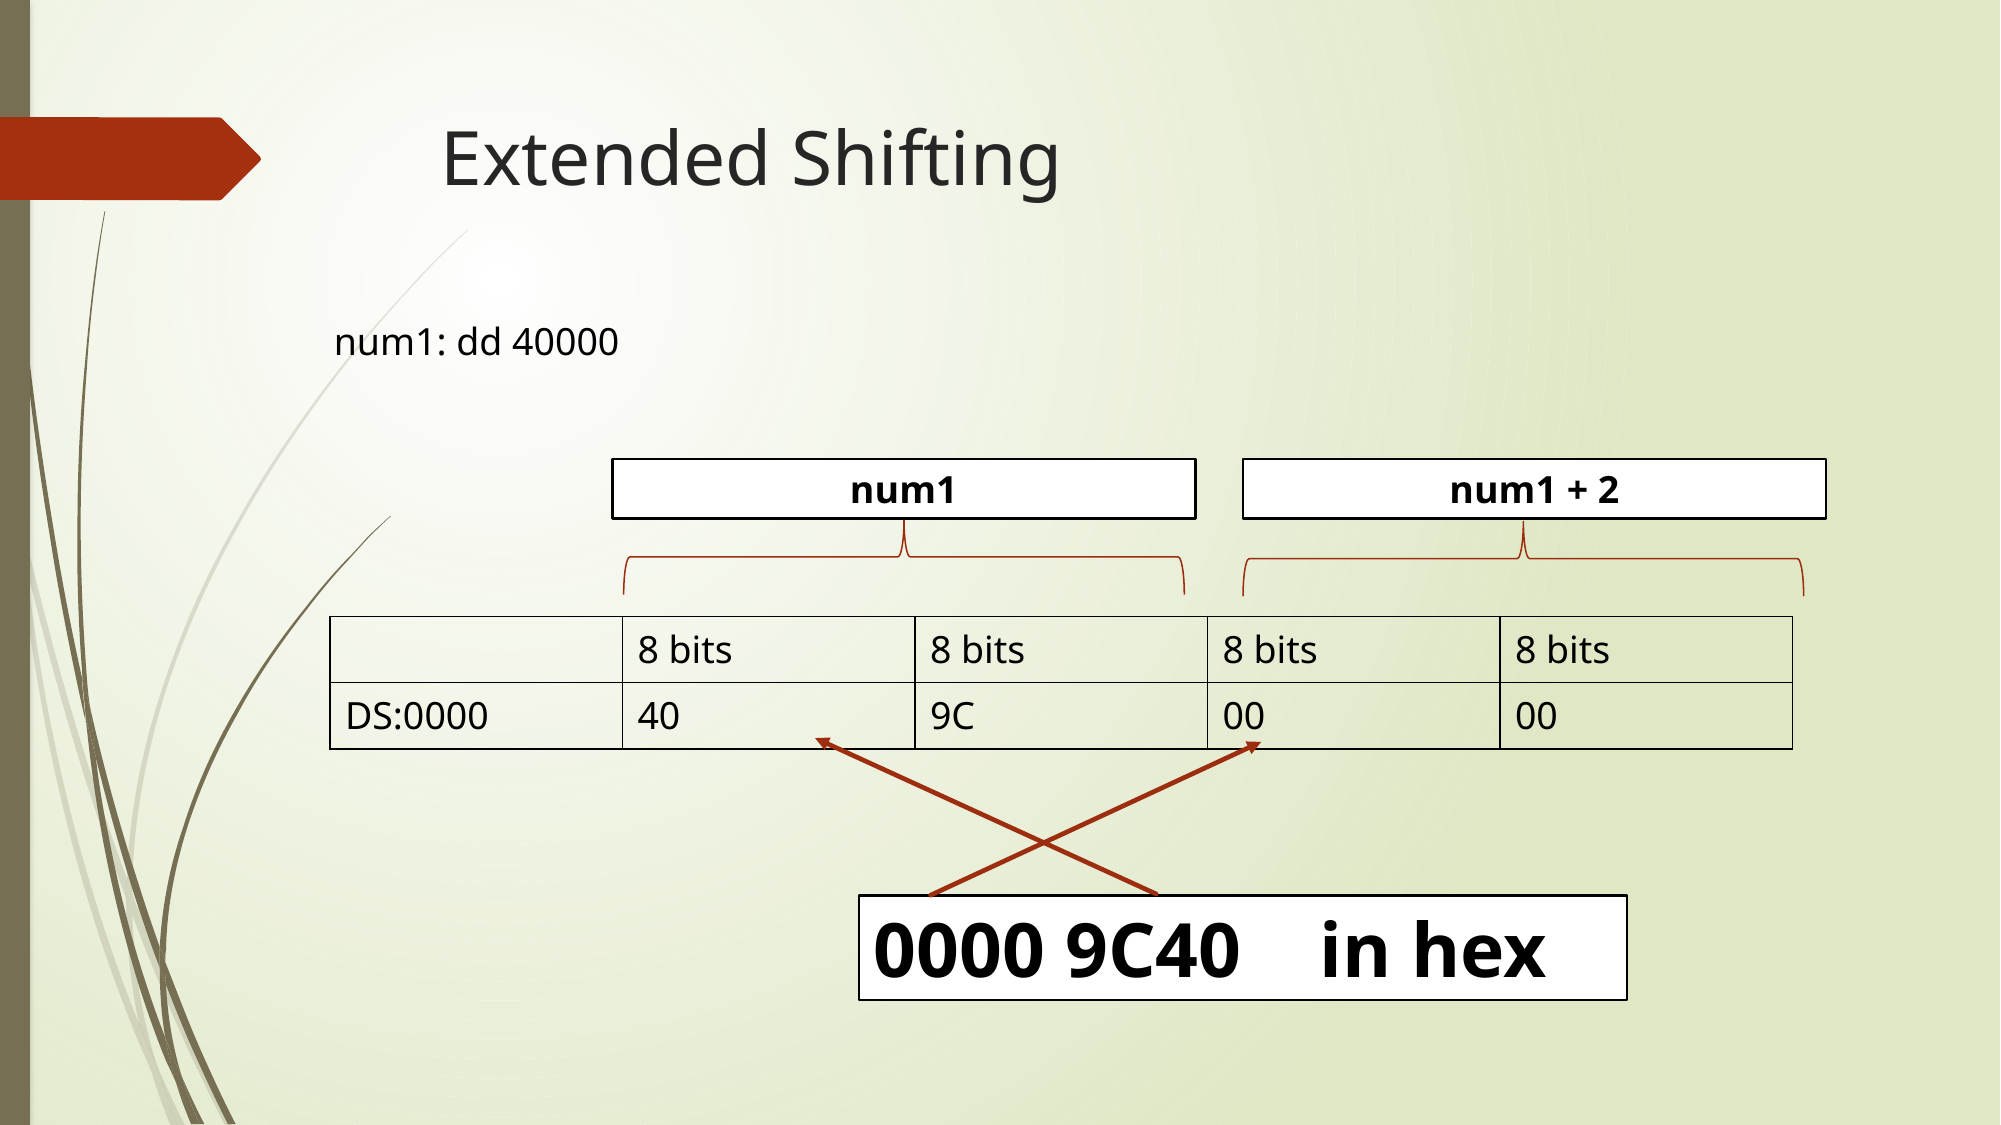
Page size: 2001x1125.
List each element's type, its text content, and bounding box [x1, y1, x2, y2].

table_cell DS:0000 [331, 683, 622, 748]
table_header 8 bits [623, 617, 914, 682]
title Extended Shifting [425, 102, 1888, 313]
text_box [930, 741, 1262, 896]
table_cell 00 [1208, 683, 1499, 748]
text_box num1: dd 40000 [319, 310, 635, 371]
table_cell 9C [916, 683, 1207, 741]
table_cell 00 [1501, 683, 1792, 748]
table_cell 40 [623, 683, 914, 748]
table_header 8 bits [916, 617, 1207, 682]
text_box num1 [611, 458, 1197, 520]
text_box [622, 520, 1186, 595]
table_header 8 bits [1501, 617, 1792, 682]
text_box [814, 737, 1157, 895]
text_box 0000 9C40 in hex [858, 894, 1628, 1001]
table_header [331, 617, 622, 682]
text_box num1 + 2 [1242, 458, 1827, 520]
table_header 8 bits [1208, 617, 1499, 682]
text_box [1242, 520, 1805, 597]
